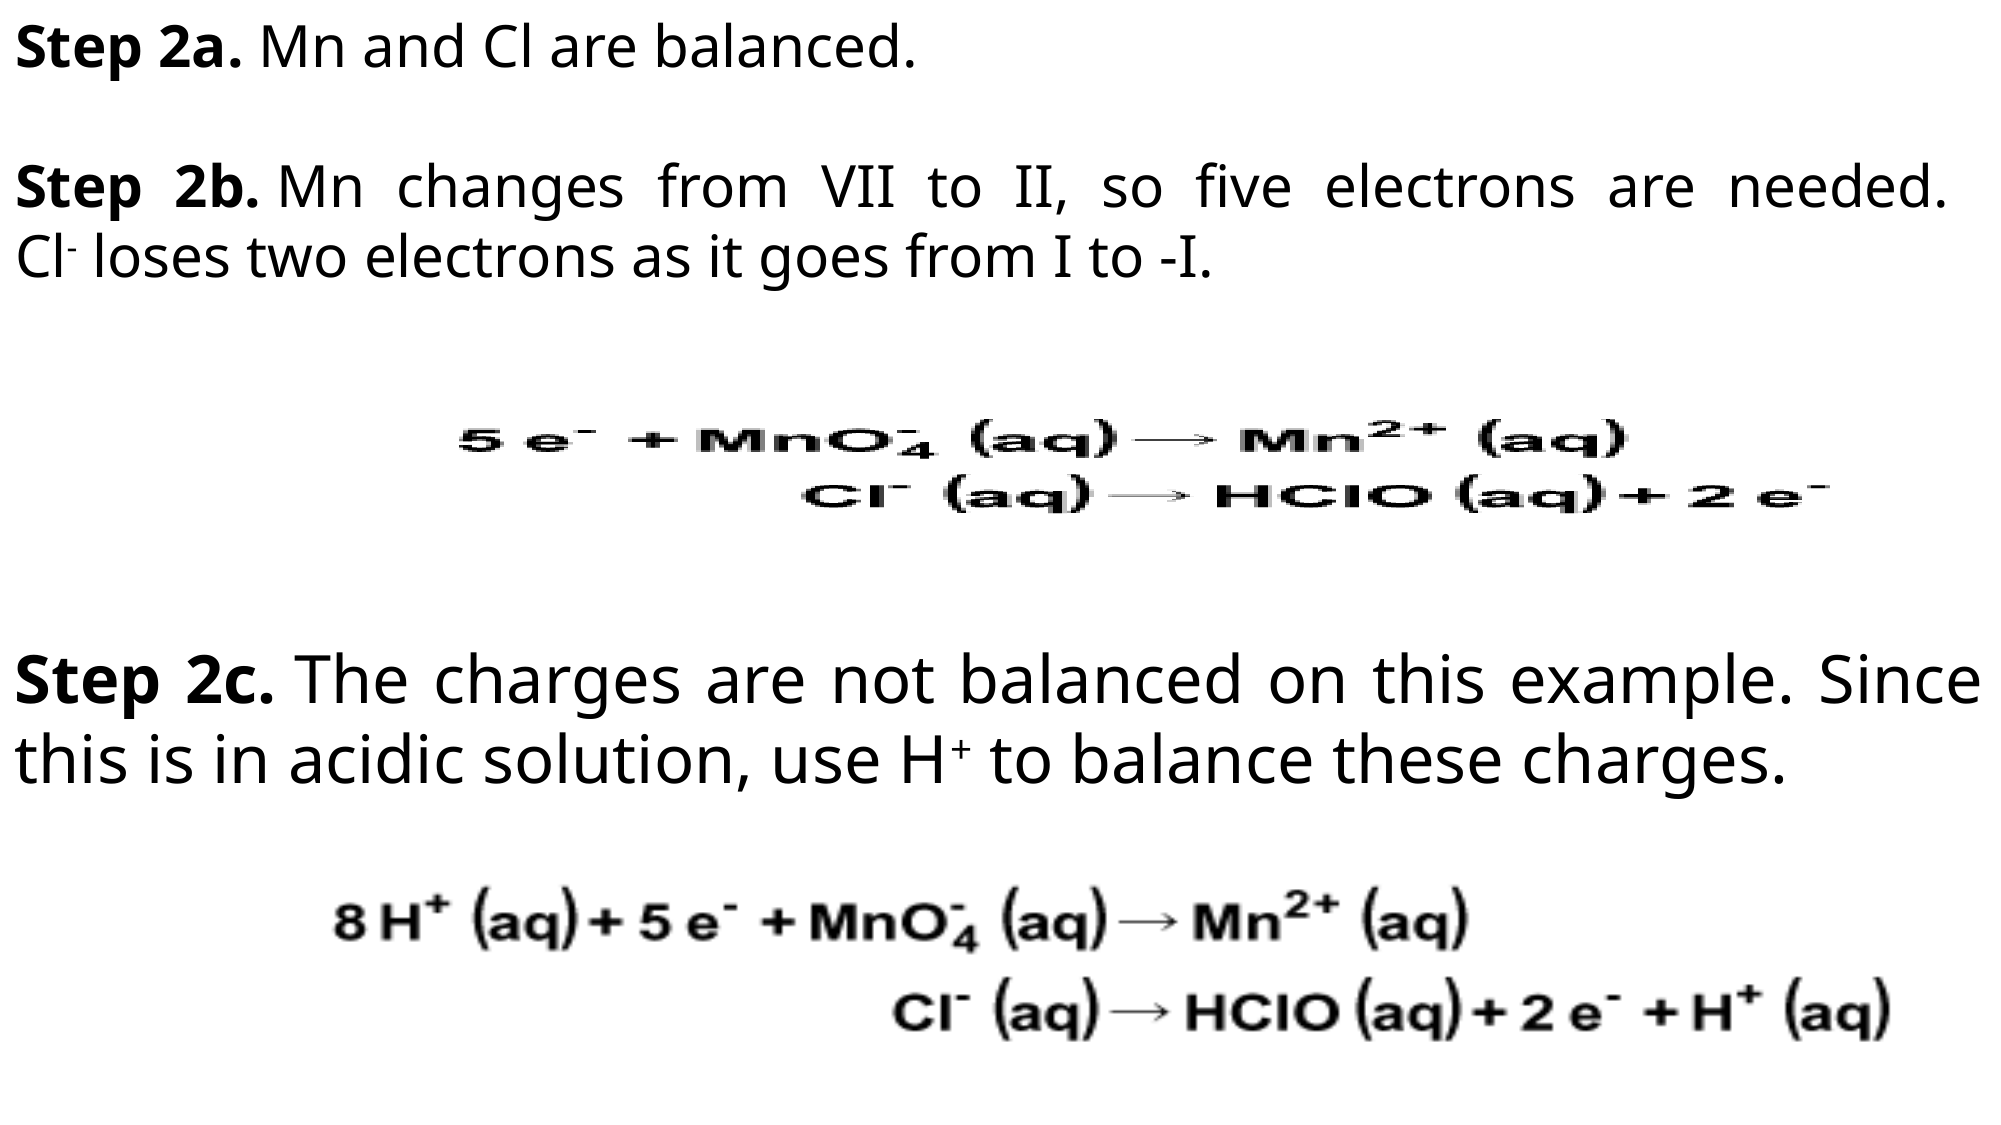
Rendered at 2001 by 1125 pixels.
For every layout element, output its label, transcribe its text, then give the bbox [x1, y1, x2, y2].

picture [0, 386, 1981, 548]
text_box Step 2c. The charges are not balanced on this example. Since this is in acidic solution, use H+ to balance these charges. [0, 629, 2000, 805]
list Step 2a. Mn and Cl are balanced. Step 2b. Mn changes from VII to II, so five electrons are needed. Cl- loses two electrons as it goes from I to -I. [0, 0, 1965, 386]
picture [0, 846, 1981, 1083]
